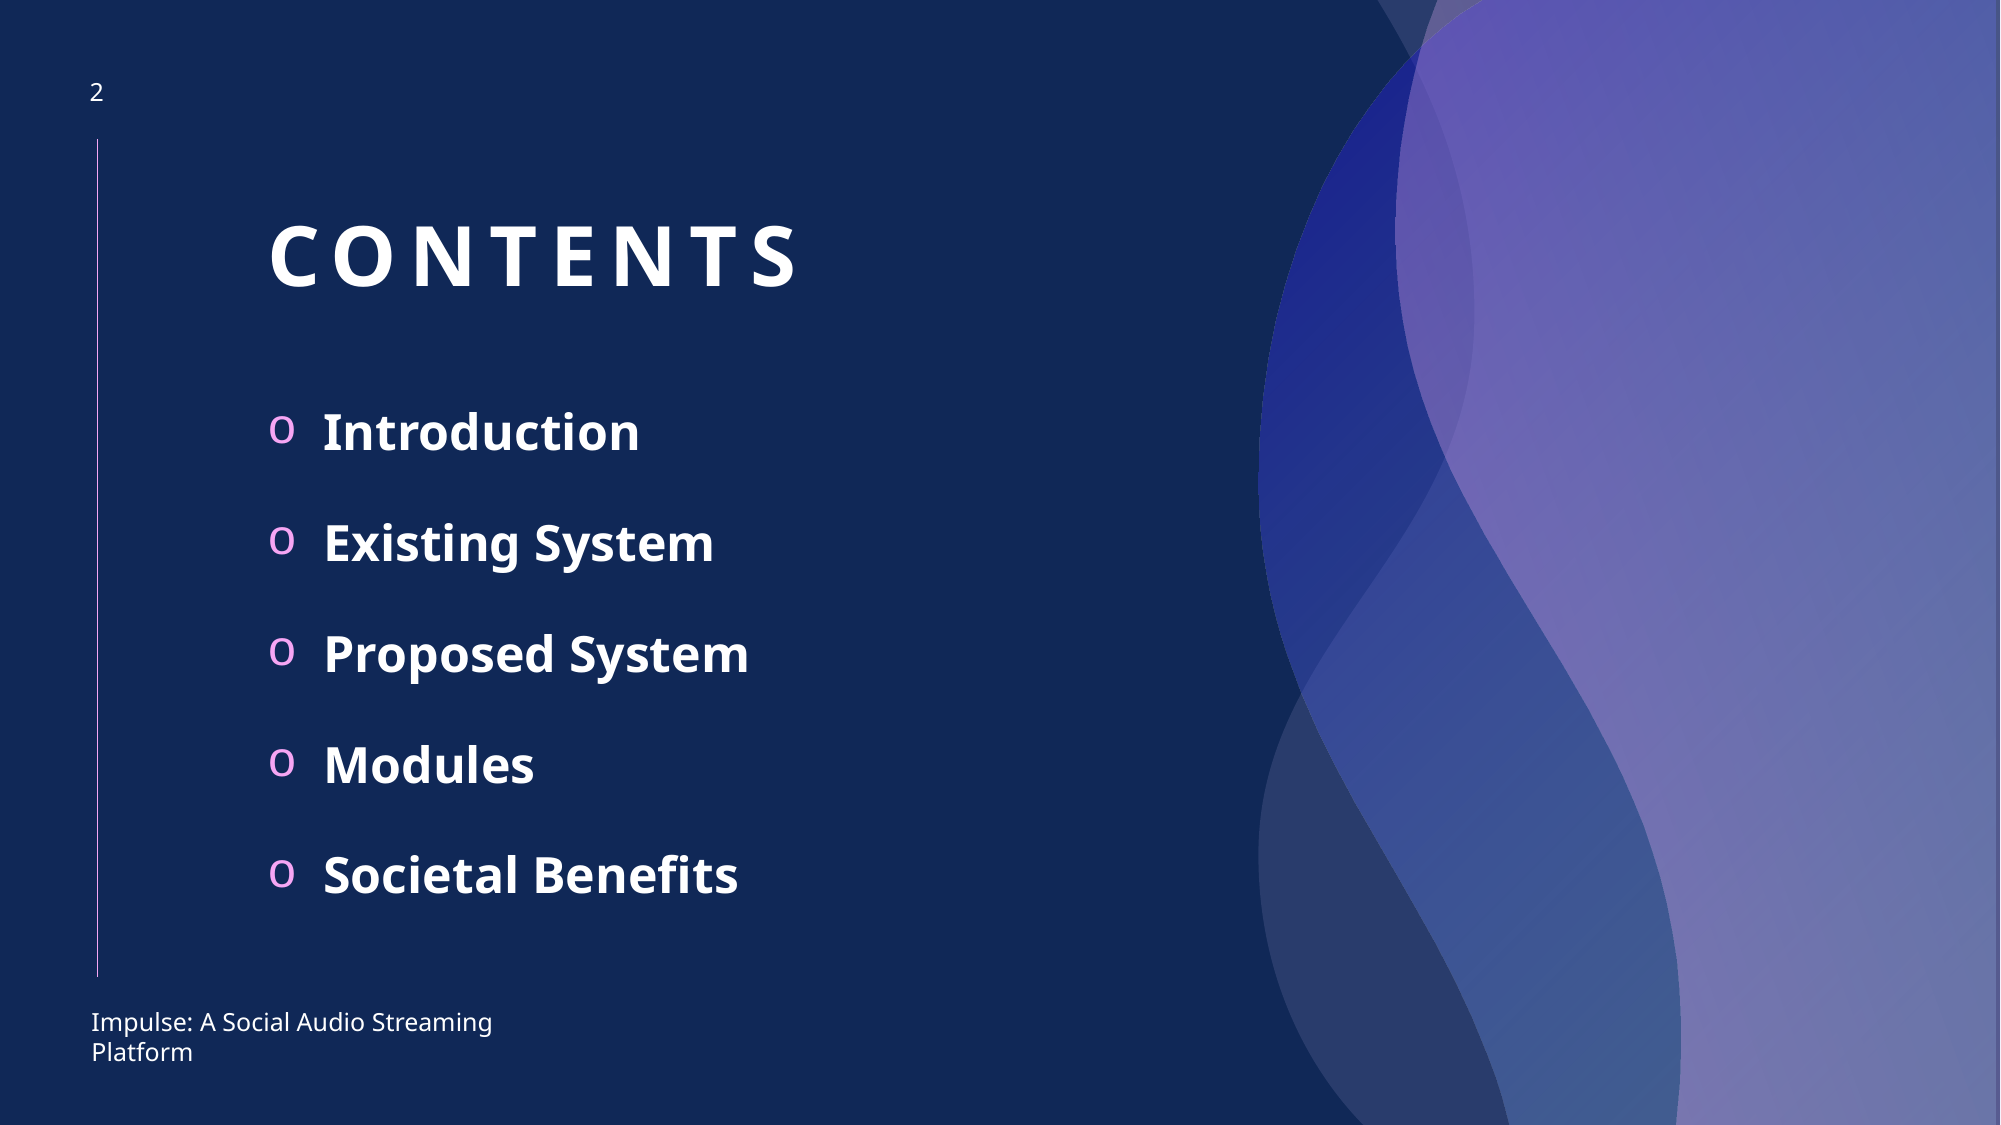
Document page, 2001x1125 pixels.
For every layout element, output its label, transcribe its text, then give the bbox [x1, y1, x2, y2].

slide_number 2 [53, 67, 140, 119]
footer Impulse: A Social Audio Streaming Platform [76, 1015, 564, 1058]
list Introduction Existing System Proposed System Modules Societal Benefits [251, 363, 1306, 902]
title CONTENTS [251, 136, 1709, 312]
